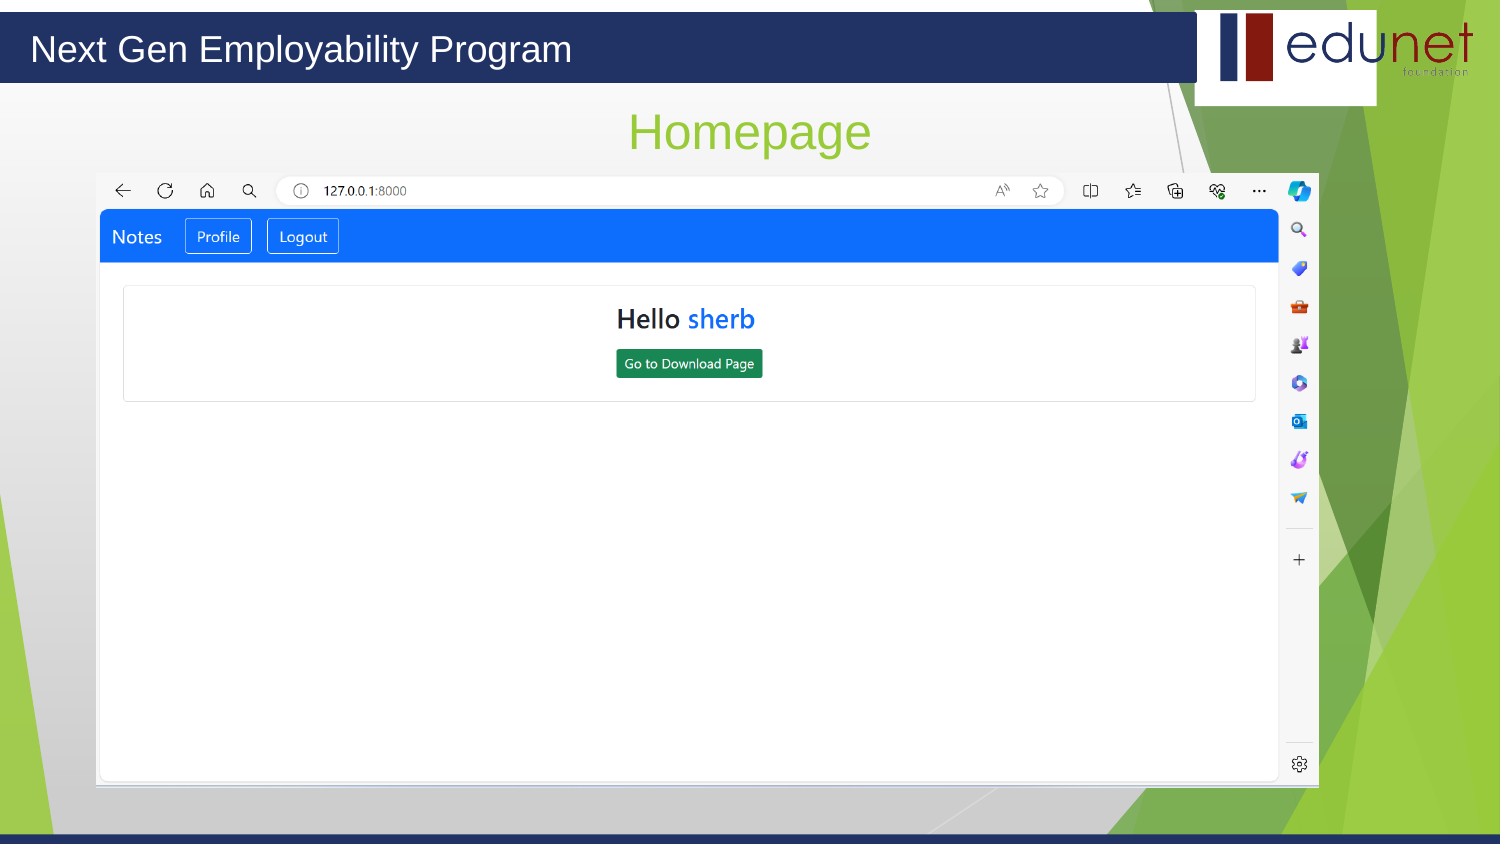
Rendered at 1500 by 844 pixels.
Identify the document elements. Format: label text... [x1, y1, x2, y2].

title Homepage [25, 100, 1475, 175]
picture [1279, 14, 1482, 83]
picture [96, 172, 1320, 788]
